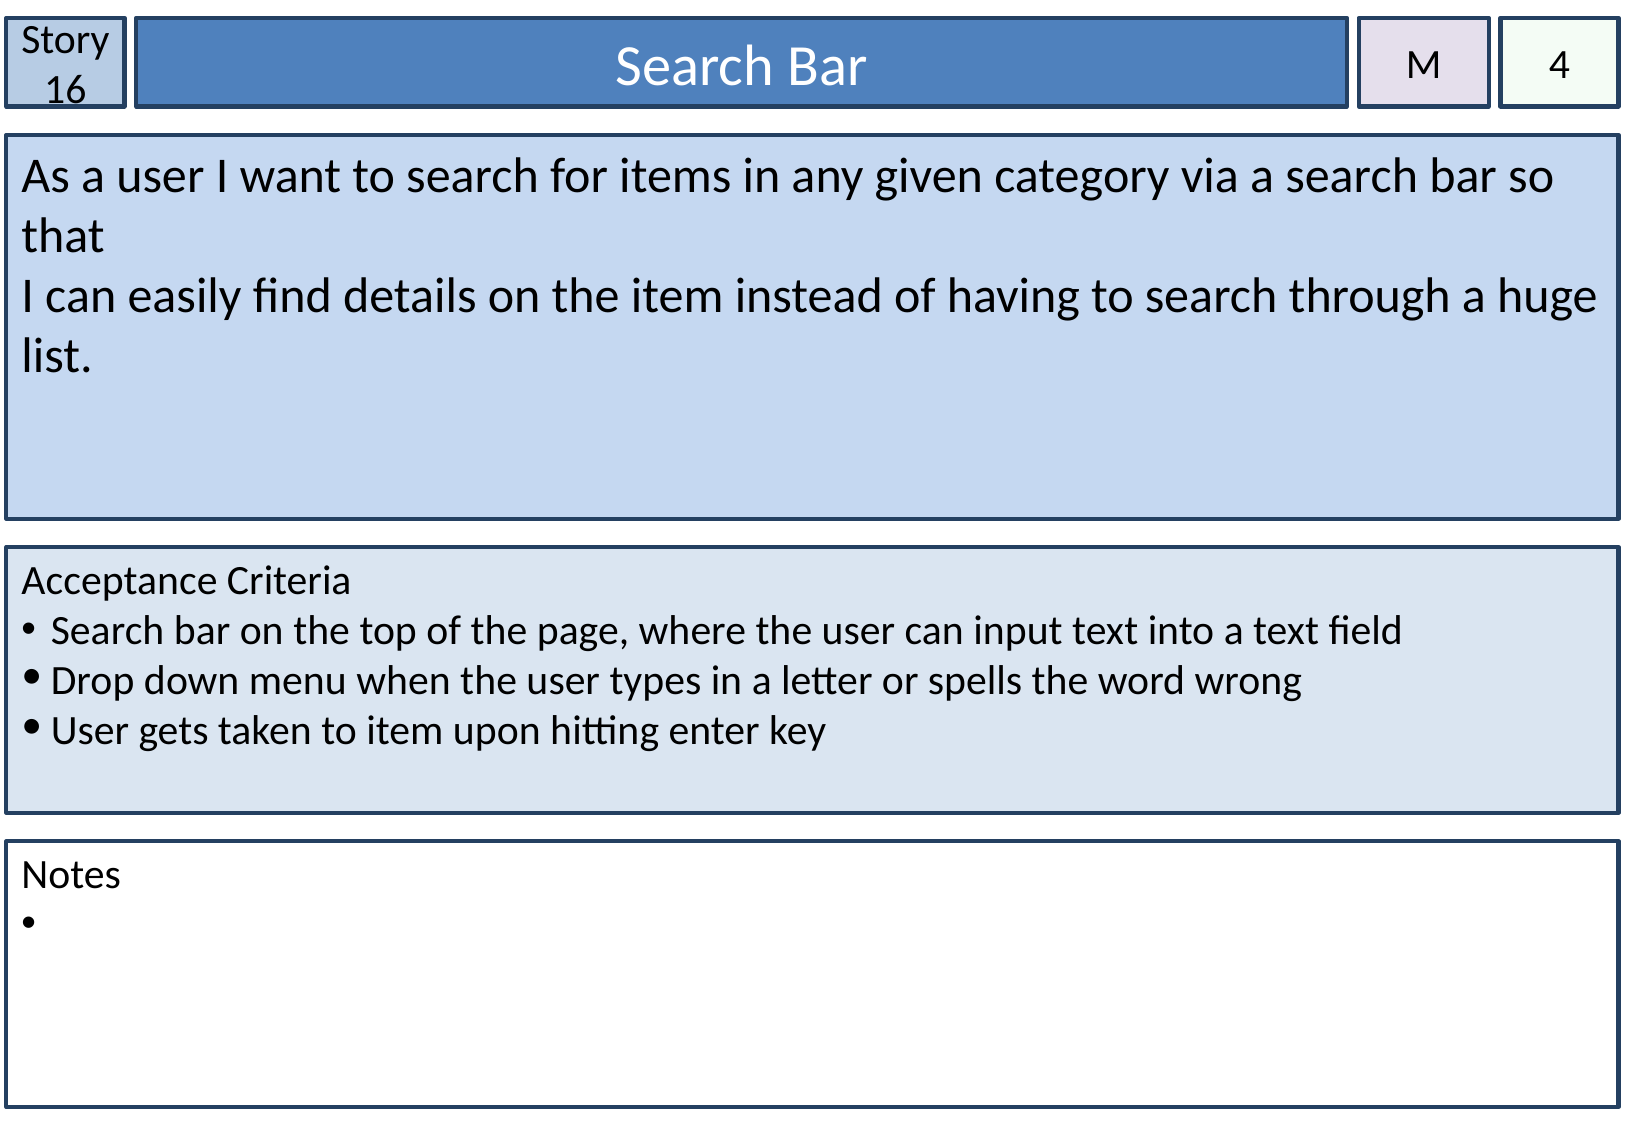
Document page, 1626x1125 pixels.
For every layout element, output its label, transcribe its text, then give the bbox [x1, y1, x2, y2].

text_box Notes [6, 841, 1619, 1107]
text_box 4 [1500, 17, 1619, 107]
text_box M [1358, 17, 1489, 107]
text_box Search Bar [136, 17, 1347, 107]
text_box As a user I want to search for items in any given category via a search bar so that I can easily find details on the item instead of having to search through a huge list. [6, 134, 1619, 519]
text_box Story 16 [6, 17, 125, 107]
text_box Acceptance Criteria Search bar on the top of the page, where the user can input text into a text field Drop down menu when the user types in a letter or spells the word wrong User gets taken to item upon hitting enter key [6, 547, 1619, 813]
